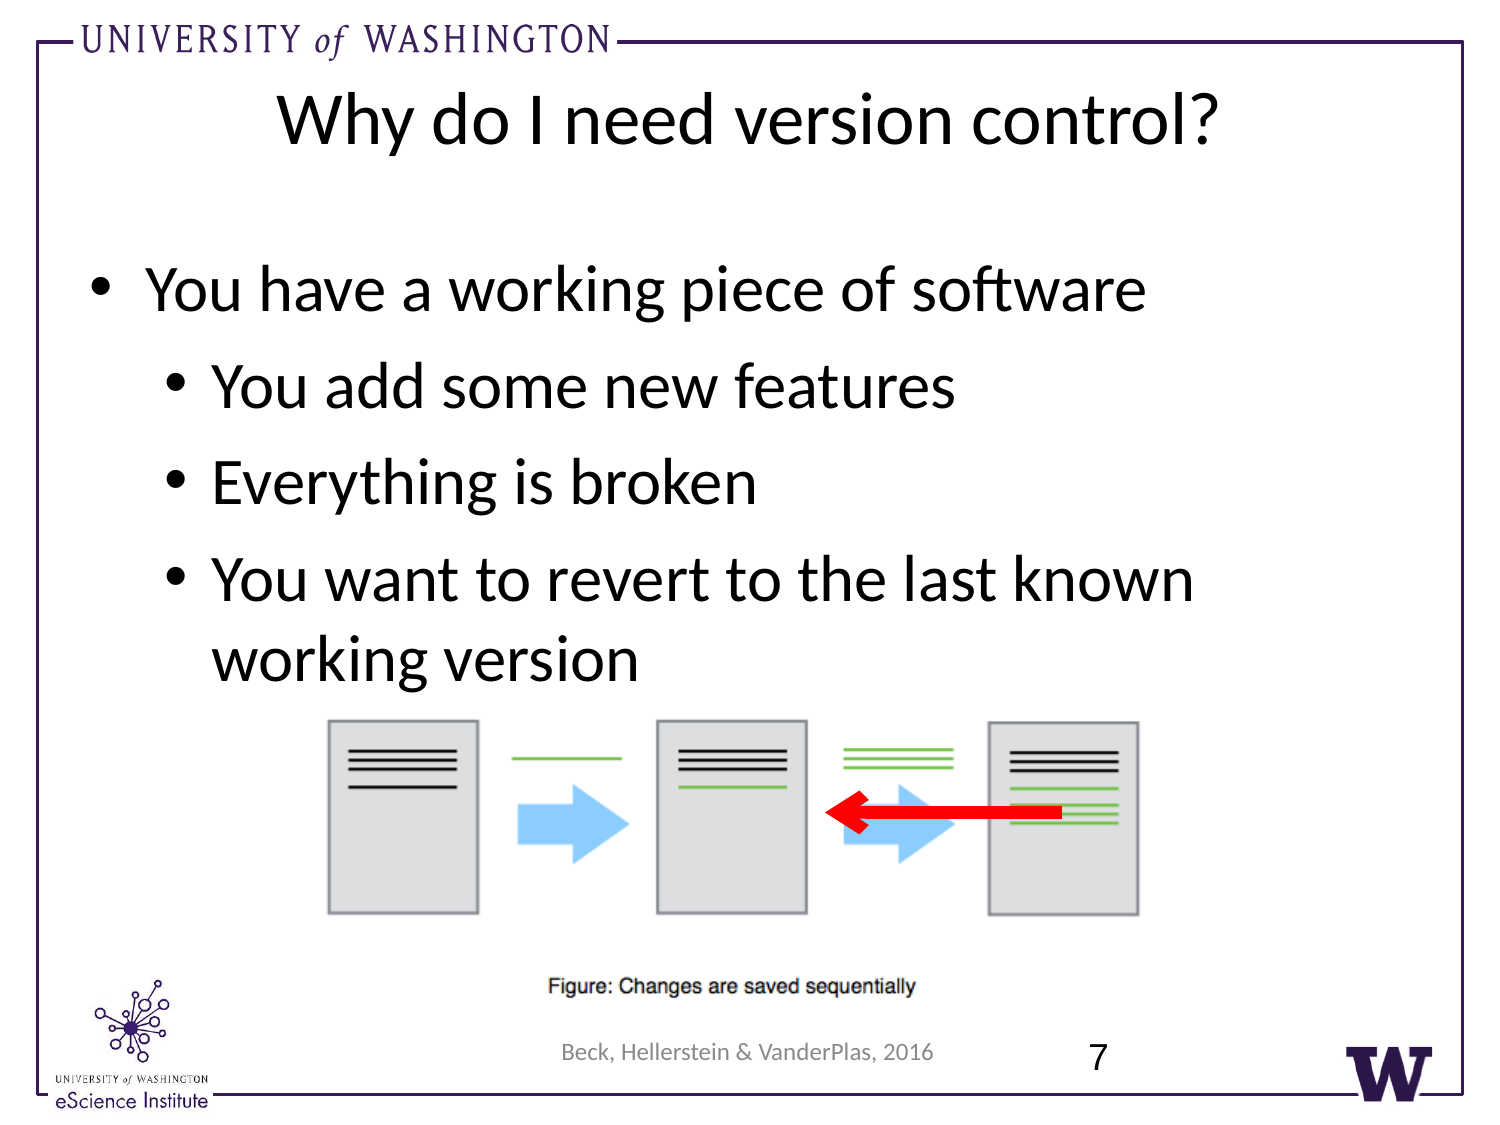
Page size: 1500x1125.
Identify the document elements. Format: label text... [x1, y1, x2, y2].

text_box You have a working piece of software You add some new features Everything is broken You want to revert to the last known working version [74, 237, 1425, 948]
picture [48, 978, 213, 1113]
picture [299, 699, 1163, 1007]
picture [81, 24, 609, 61]
footer Beck, Hellerstein & VanderPlas, 2016 [510, 1027, 986, 1088]
text_box Why do I need version control? [74, 62, 1425, 200]
text_box 7 [1073, 1024, 1300, 1085]
picture [1339, 1041, 1438, 1107]
